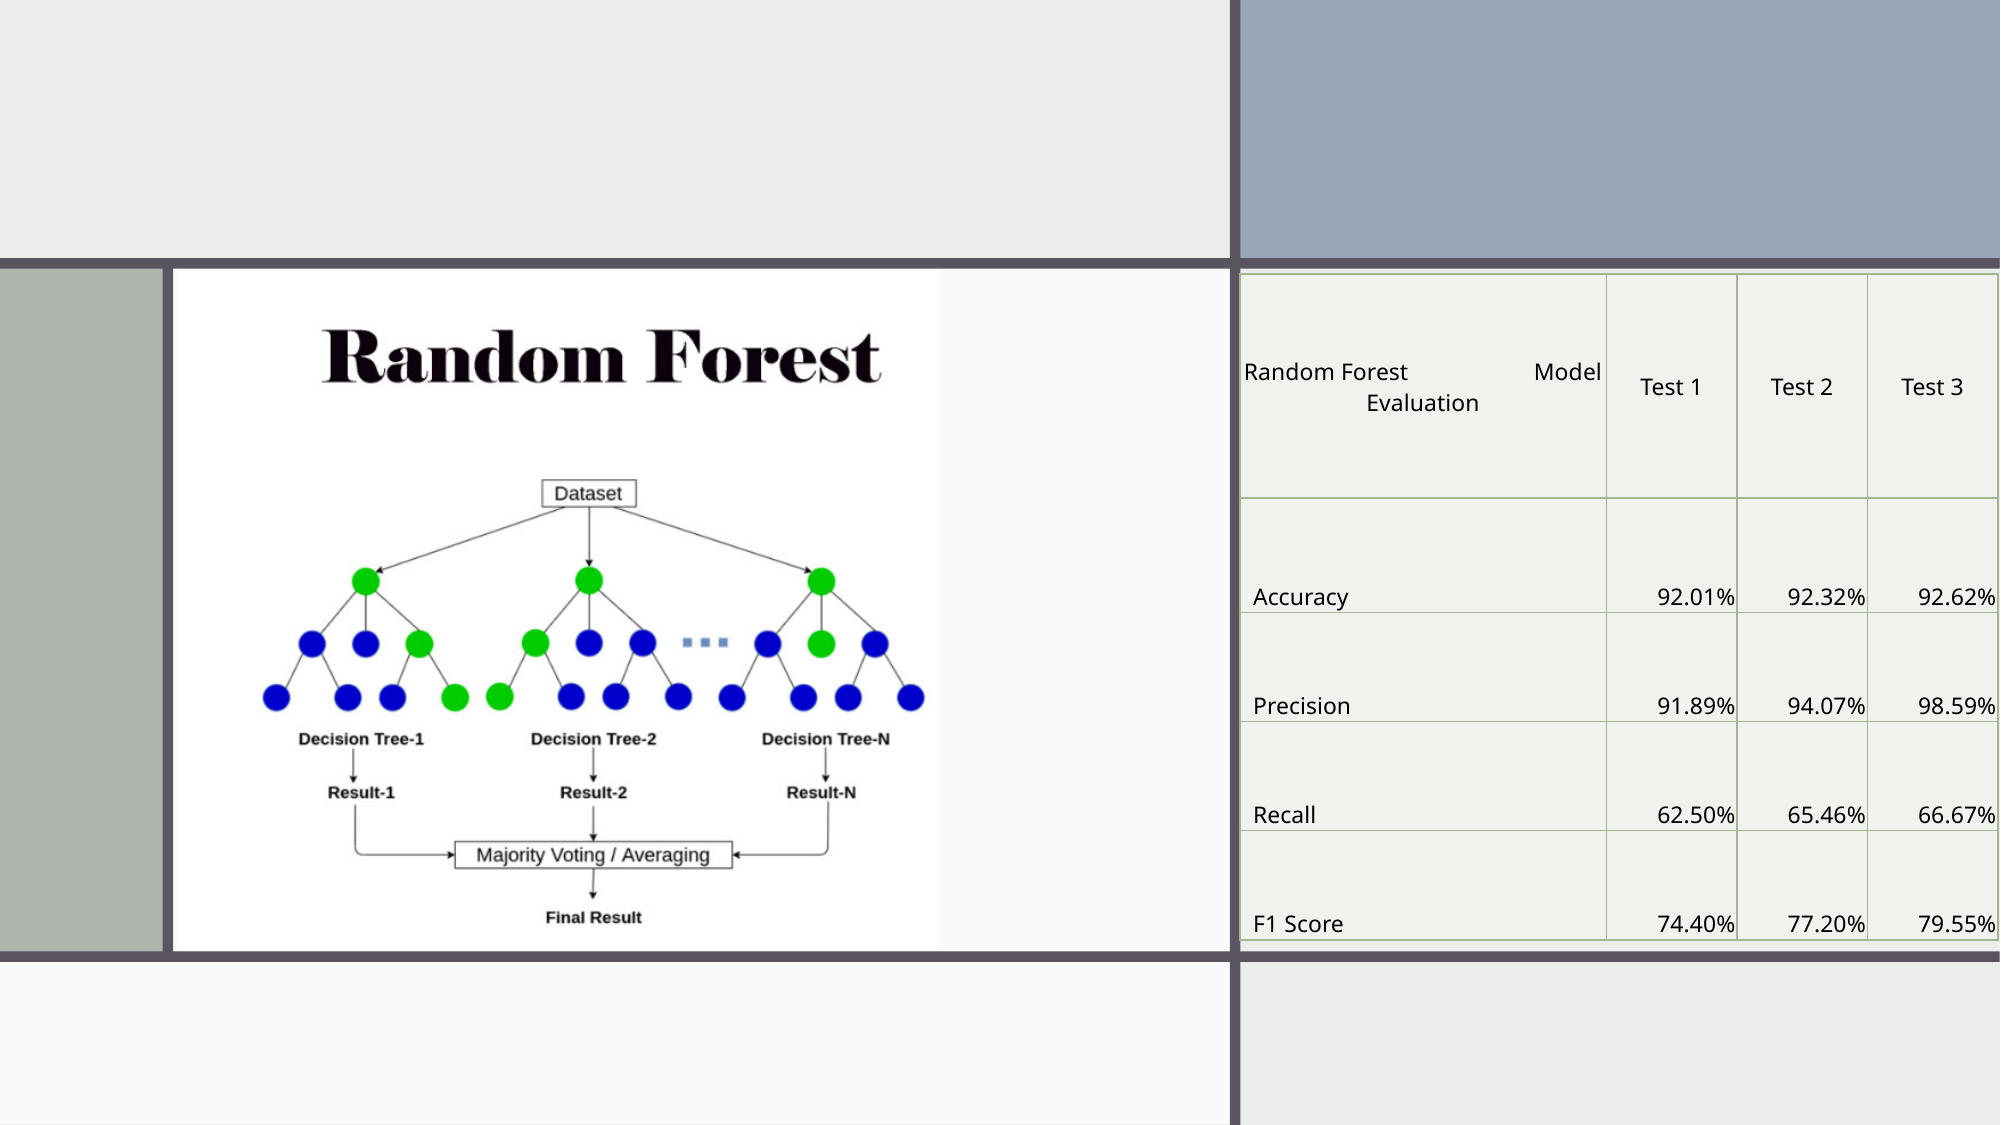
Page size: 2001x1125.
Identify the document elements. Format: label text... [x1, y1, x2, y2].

table_cell 65.46% [1738, 722, 1867, 830]
text_box [1229, 0, 1241, 950]
table_cell 94.07% [1738, 613, 1867, 721]
text_box [162, 270, 174, 950]
table_cell 92.01% [1607, 499, 1736, 612]
text_box [0, 0, 1229, 257]
table_cell 77.20% [1738, 831, 1867, 939]
table_cell 62.50% [1607, 722, 1736, 830]
text_box [0, 950, 2000, 963]
text_box [0, 963, 1229, 1125]
table_cell F1 Score [1241, 831, 1606, 939]
table_header Random Forest Model Evaluation [1241, 275, 1606, 497]
table_header Test 3 [1868, 275, 1997, 497]
table_cell 74.40% [1607, 831, 1736, 939]
table_cell 92.32% [1738, 499, 1867, 612]
text_box [1241, 963, 2000, 1125]
table_cell Recall [1241, 722, 1606, 830]
table_cell Accuracy [1241, 499, 1606, 612]
table_cell 79.55% [1868, 831, 1997, 939]
text_box [1241, 0, 2000, 257]
table_cell 92.62% [1868, 499, 1997, 612]
table_header Test 2 [1738, 275, 1867, 497]
text_box [1241, 270, 2000, 950]
table_header Test 1 [1607, 275, 1736, 497]
text_box [174, 270, 1229, 950]
text_box [0, 257, 1229, 270]
table_cell 98.59% [1868, 613, 1997, 721]
table_cell 91.89% [1607, 613, 1736, 721]
table_cell Precision [1241, 613, 1606, 721]
text_box [1241, 257, 2000, 270]
table_cell 66.67% [1868, 722, 1997, 830]
text_box [0, 270, 162, 950]
picture [177, 261, 940, 948]
text_box [1229, 963, 1241, 1125]
